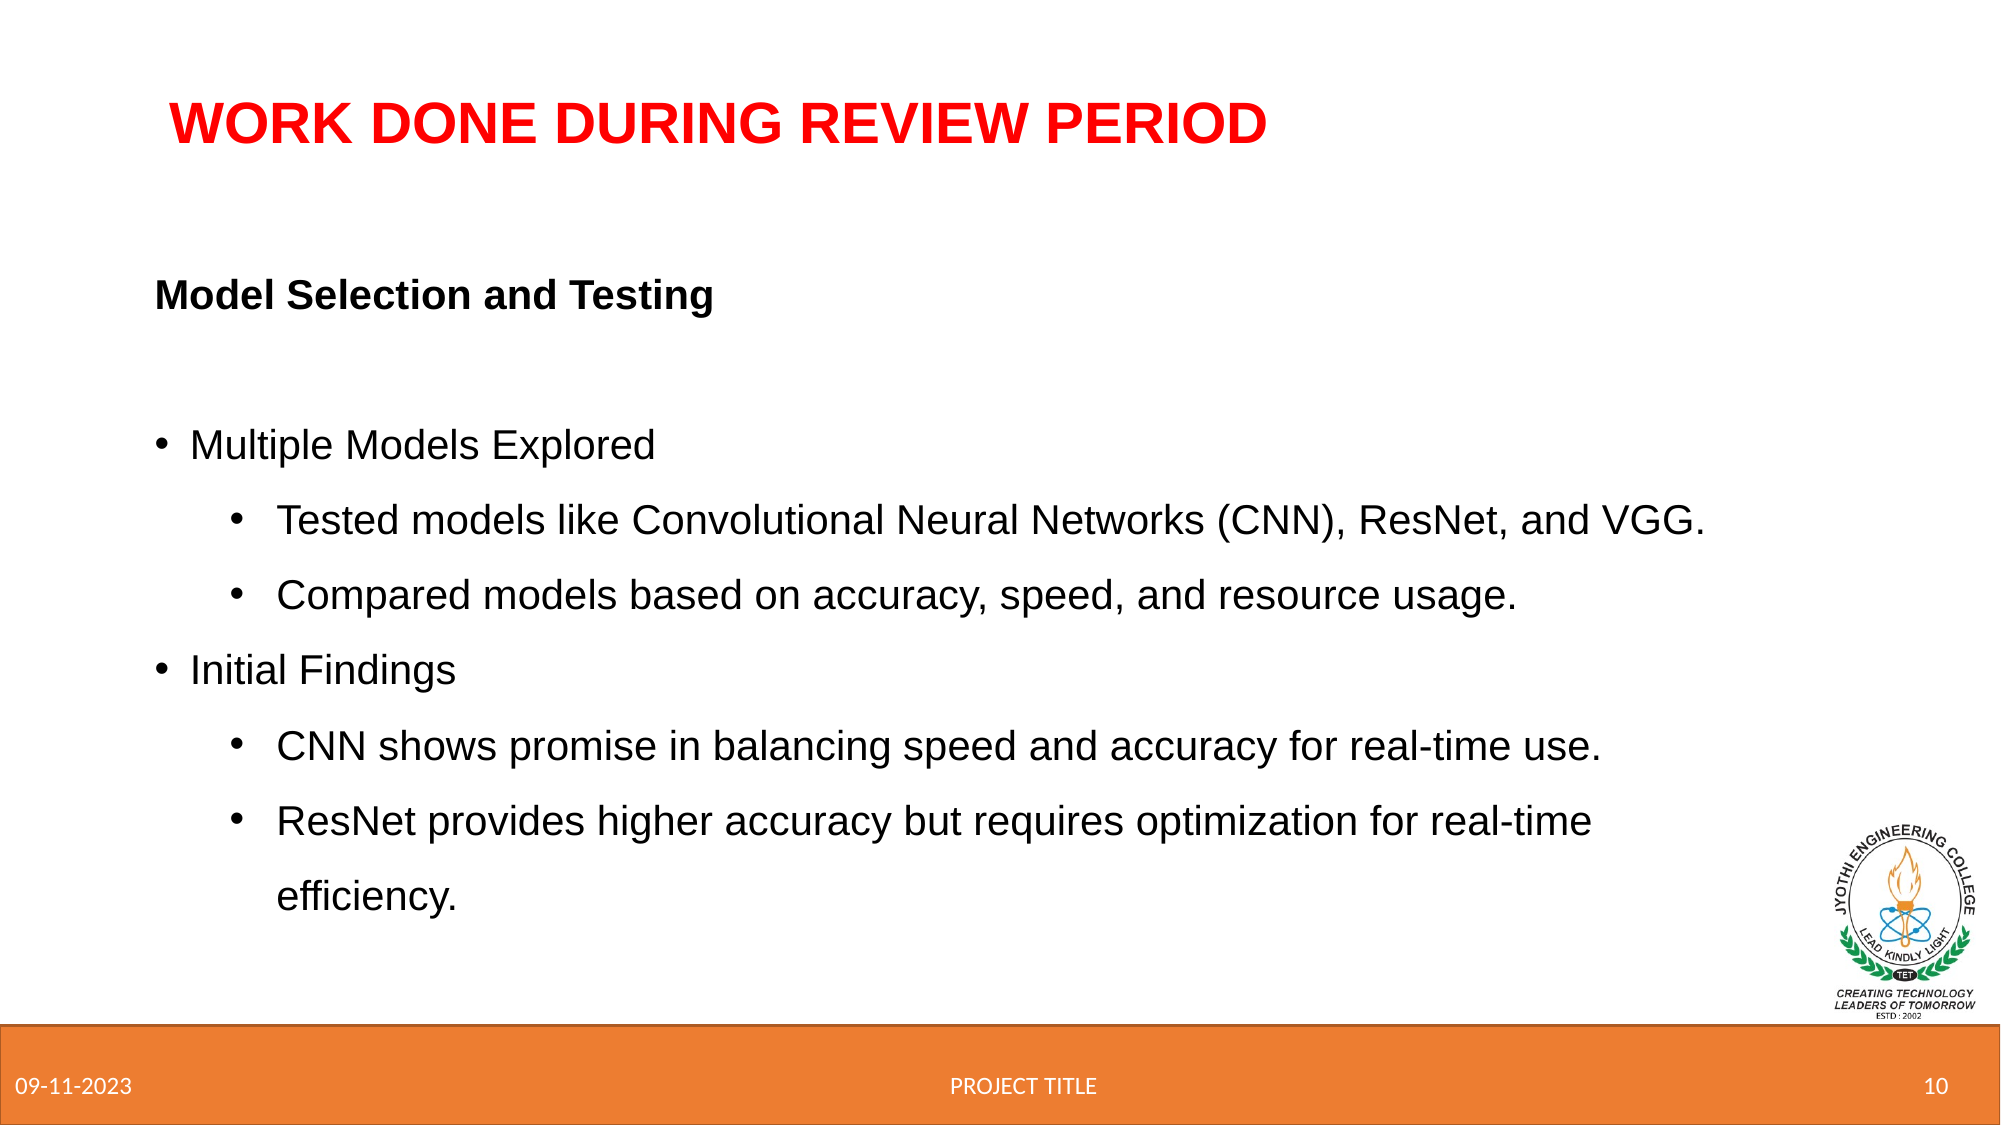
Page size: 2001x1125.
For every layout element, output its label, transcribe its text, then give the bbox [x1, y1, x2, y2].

slide_number 10 [1872, 1054, 2000, 1115]
footer PROJECT TITLE [176, 1054, 1872, 1115]
text_box Model Selection and Testing Multiple Models Explored Tested models like Convolutional Neural Networks (CNN), ResNet, and VGG. Compared models based on accuracy, speed, and resource usage. Initial Findings CNN shows promise in balancing speed and accuracy for real-time use. ResNet provides higher accuracy but requires optimization for real-time efficiency. [154, 235, 1786, 948]
picture [1834, 824, 1976, 1019]
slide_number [0, 1054, 176, 1115]
text_box WORK DONE DURING REVIEW PERIOD [154, 77, 1423, 163]
